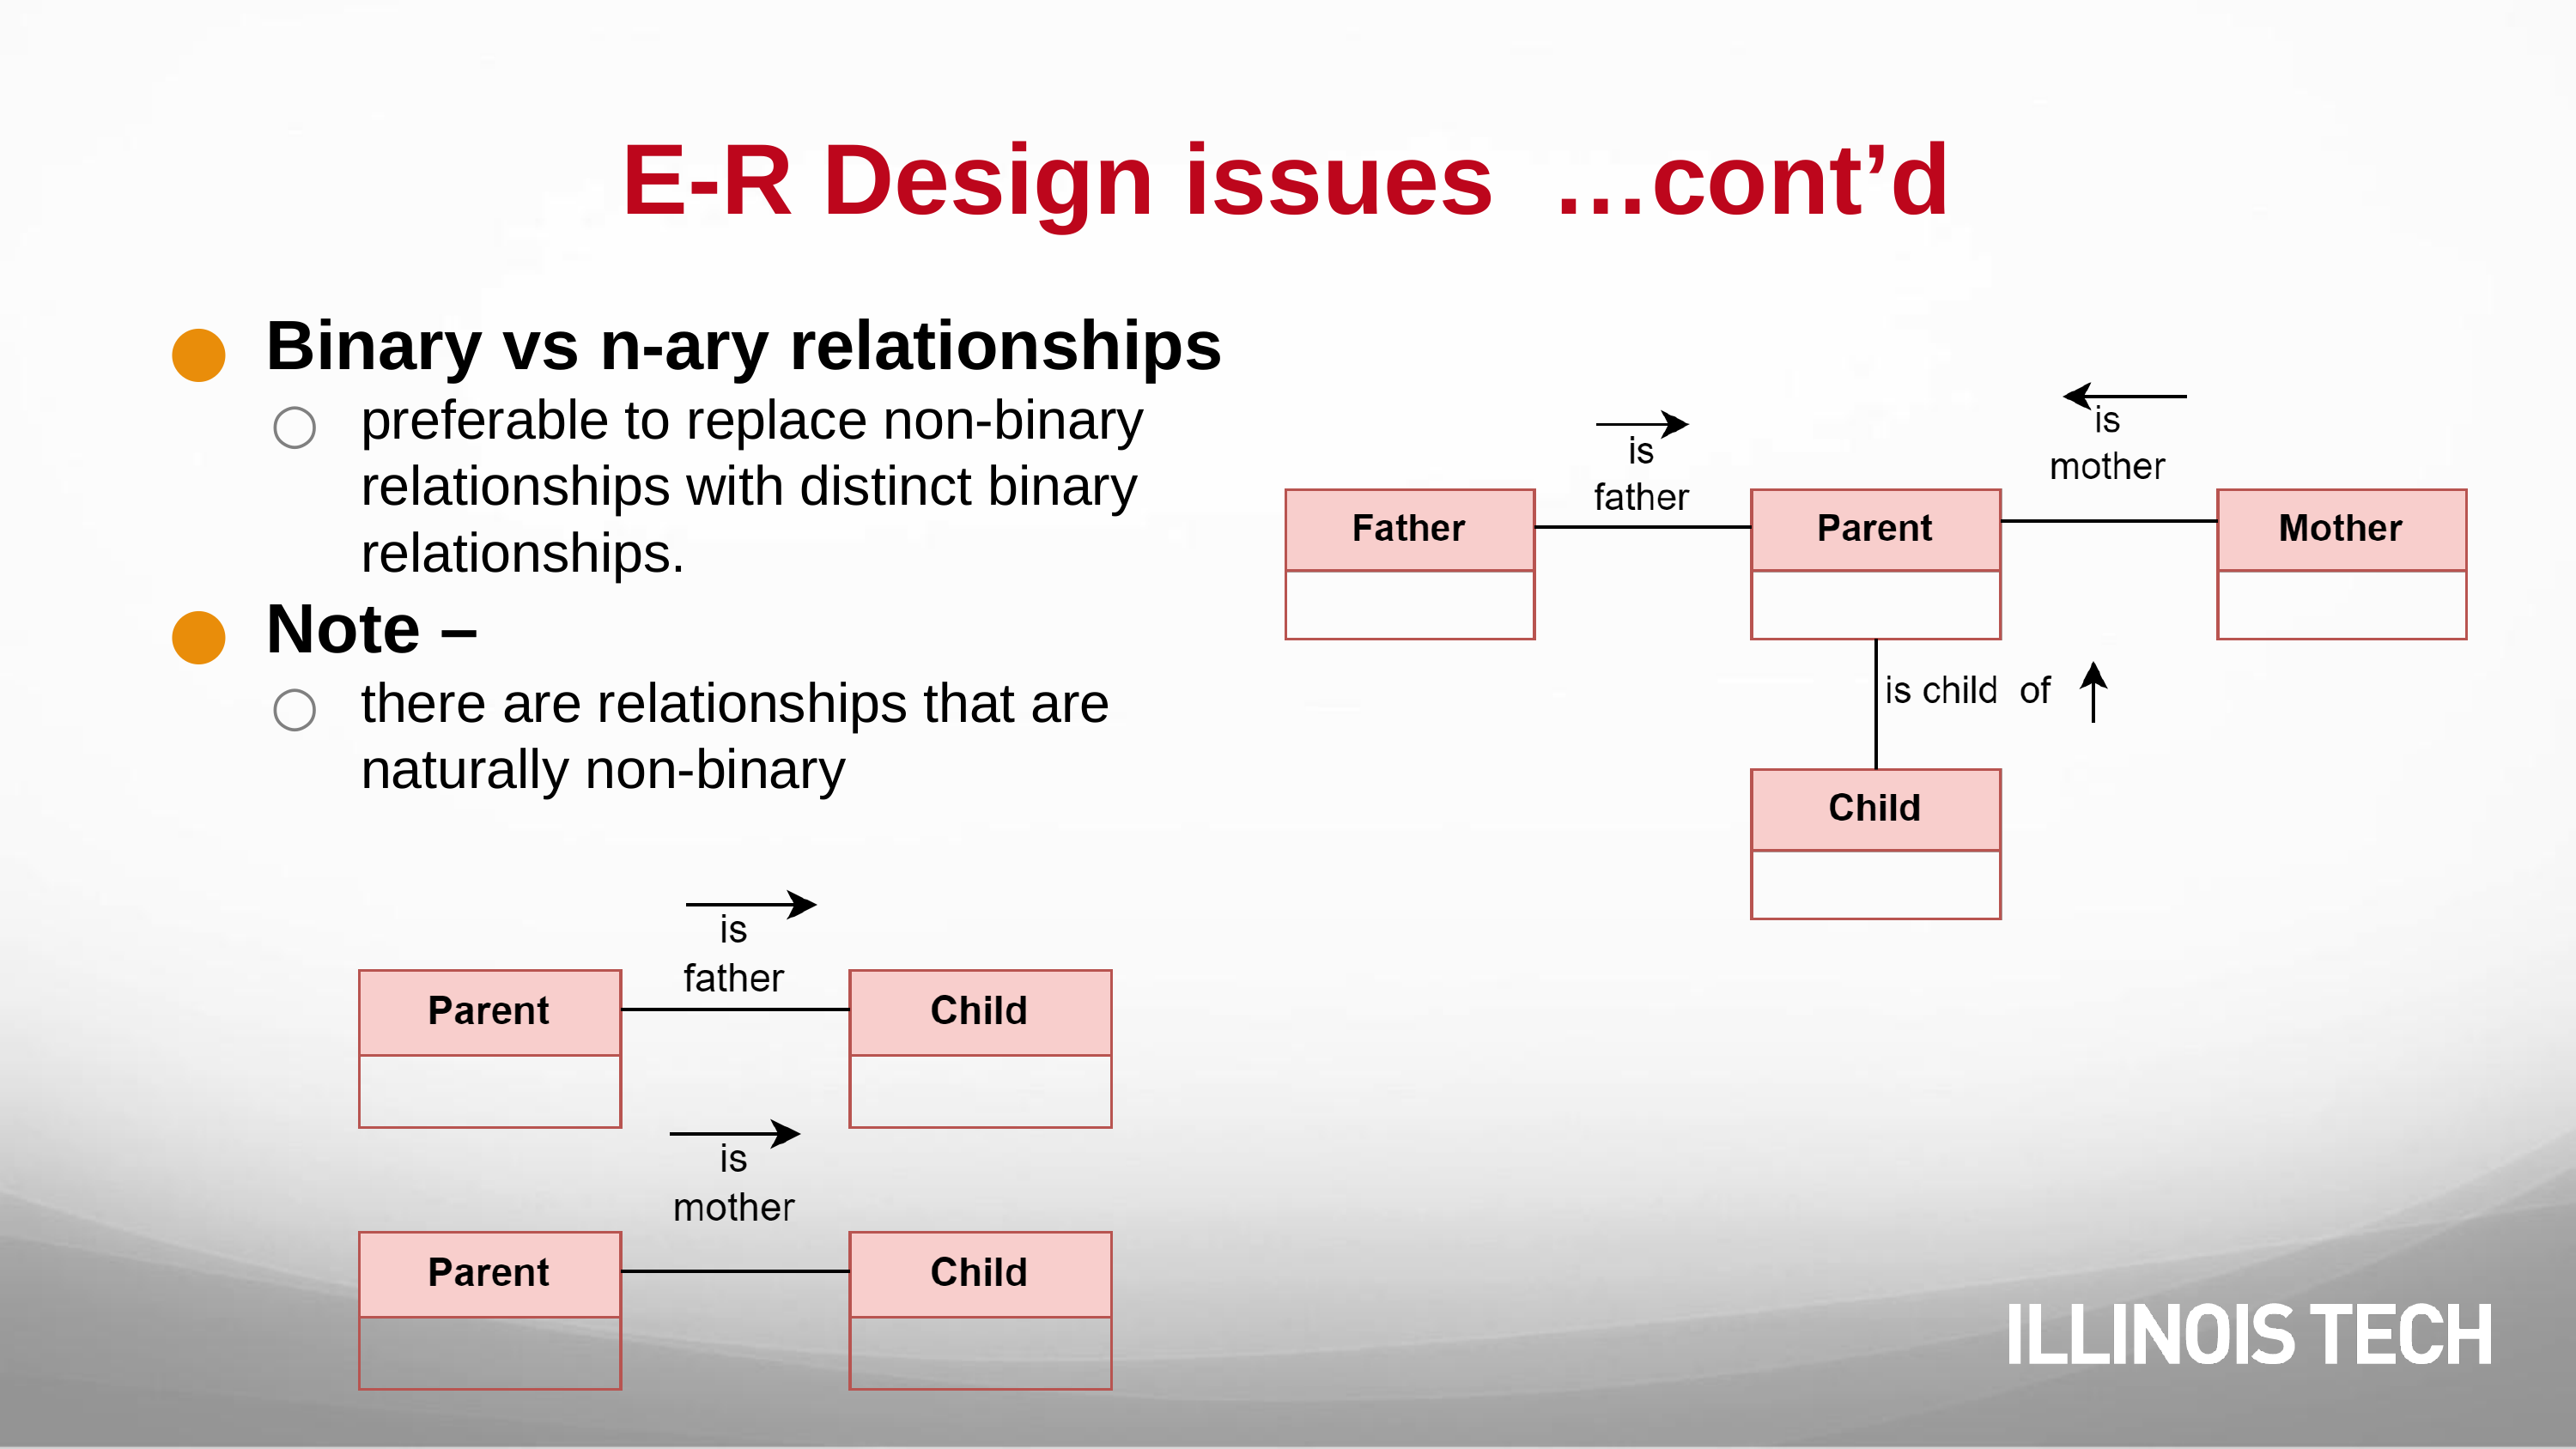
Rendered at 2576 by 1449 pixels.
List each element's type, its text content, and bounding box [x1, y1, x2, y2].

list Binary vs n-ary relationships preferable to replace non-binary relationships with distinct binary relationships. Note – there are relationships that are naturally non-binary [155, 294, 1288, 1211]
title E-R Design issues …cont’d [155, 22, 2421, 241]
picture [0, 0, 2576, 1449]
